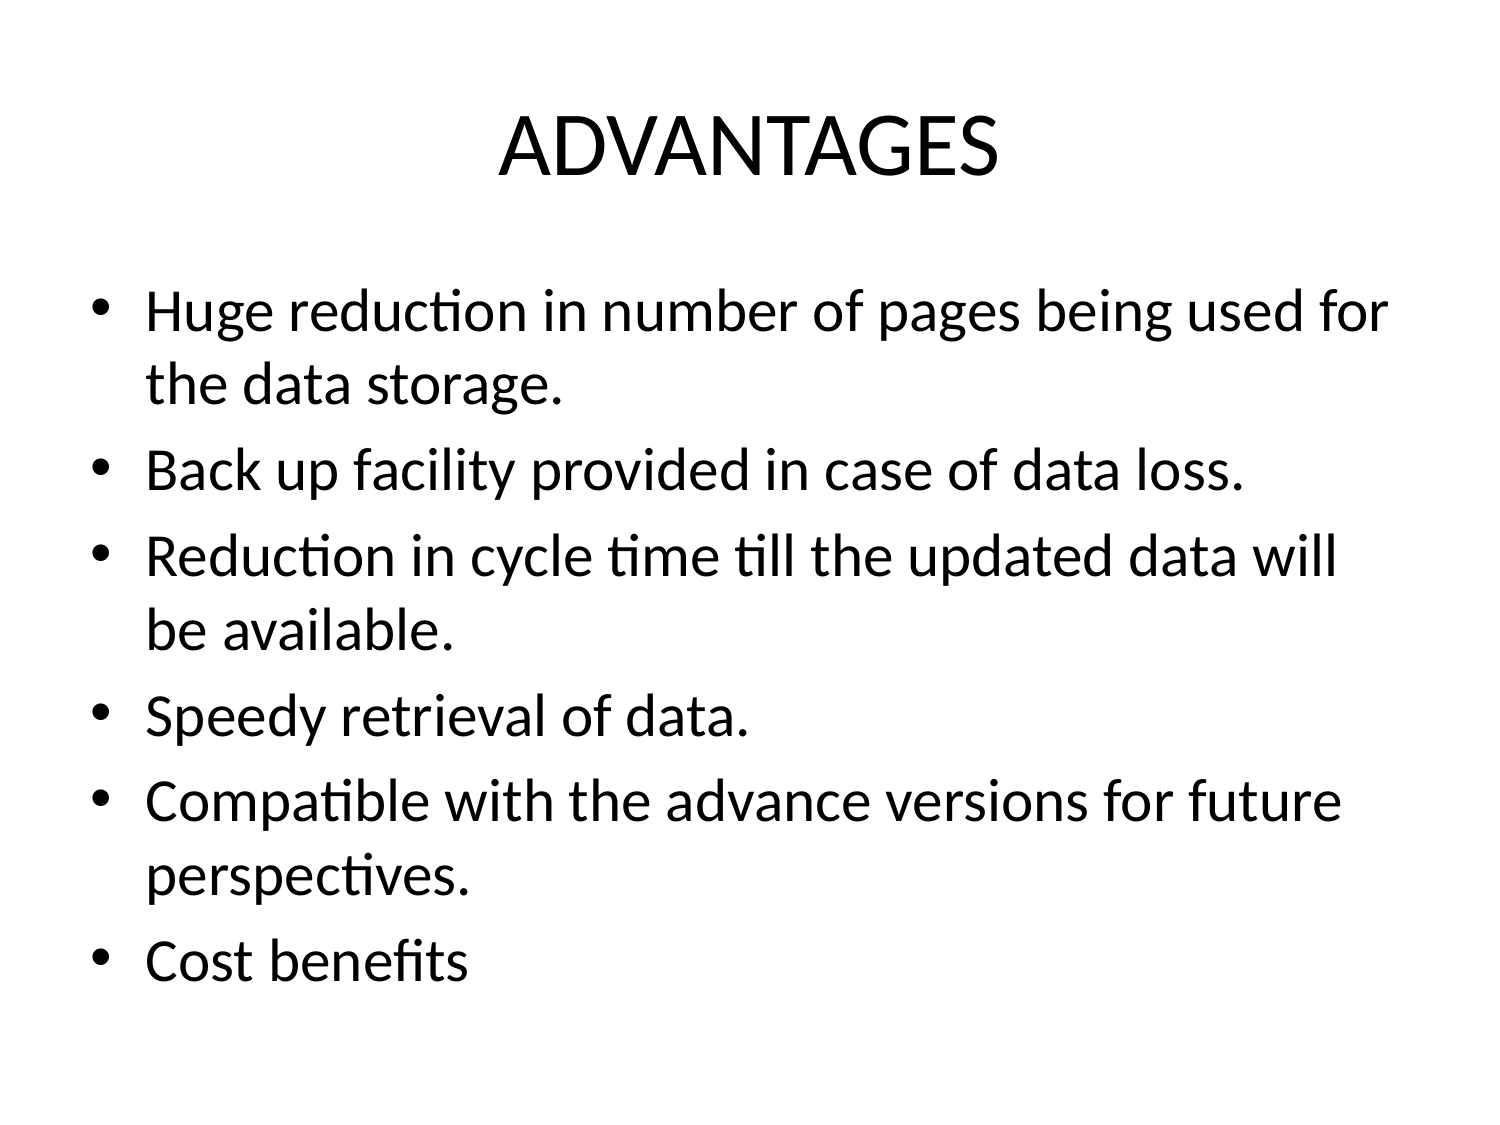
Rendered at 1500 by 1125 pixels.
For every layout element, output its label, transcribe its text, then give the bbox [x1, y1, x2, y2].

list Huge reduction in number of pages being used for the data storage. Back up facility provided in case of data loss. Reduction in cycle time till the updated data will be available. Speedy retrieval of data. Compatible with the advance versions for future perspectives. Cost benefits [75, 262, 1425, 1005]
title ADVANTAGES [75, 45, 1425, 233]
